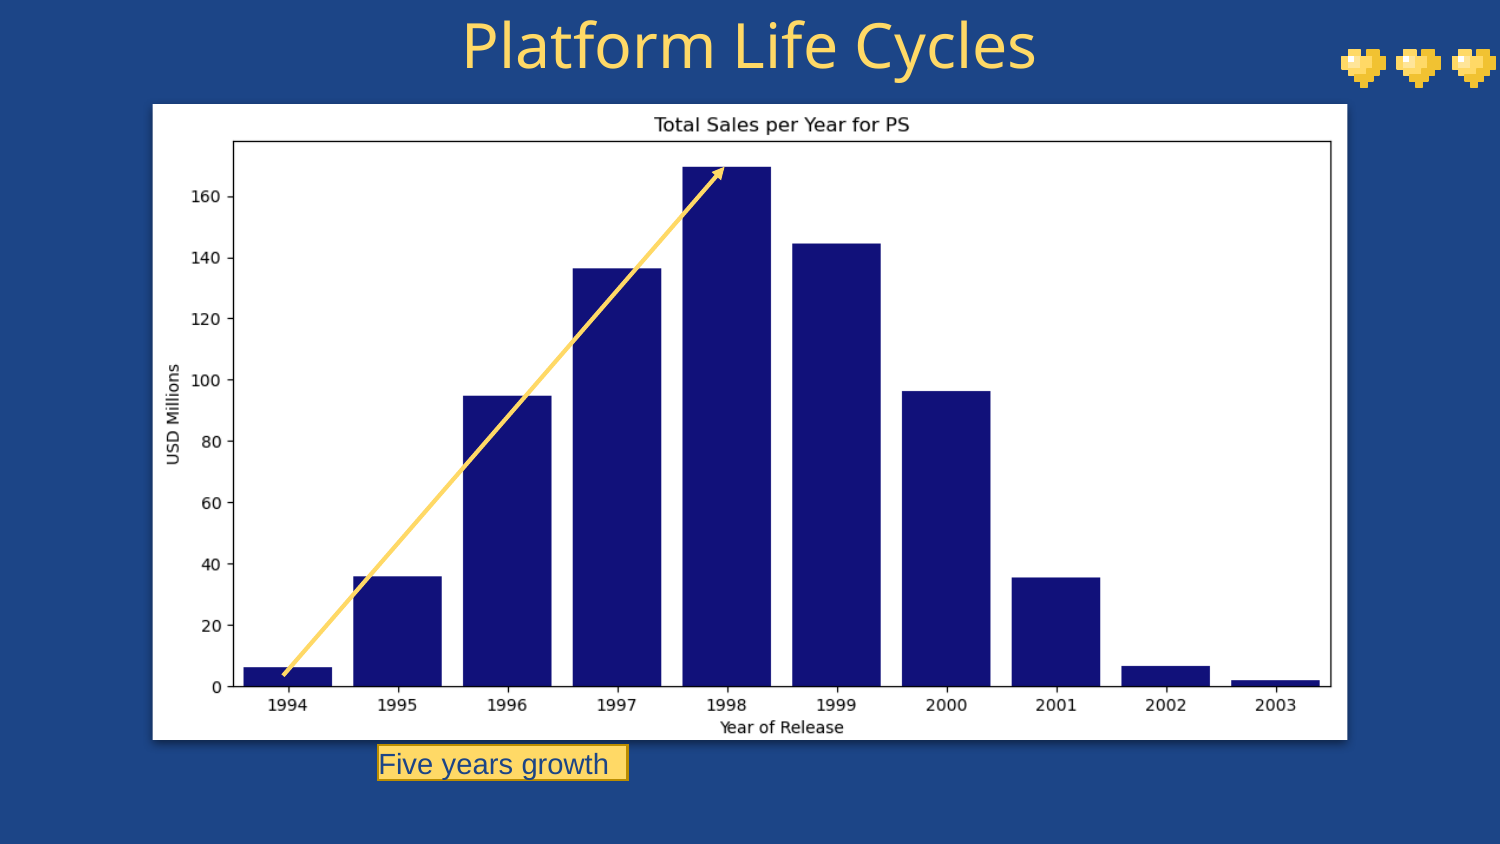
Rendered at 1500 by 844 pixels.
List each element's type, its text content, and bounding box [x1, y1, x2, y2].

picture [152, 103, 1348, 740]
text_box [1341, 49, 1386, 88]
text_box Platform Life Cycles [218, 0, 1281, 103]
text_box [1396, 49, 1441, 88]
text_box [1452, 49, 1496, 88]
text_box Five years growth [378, 745, 628, 781]
